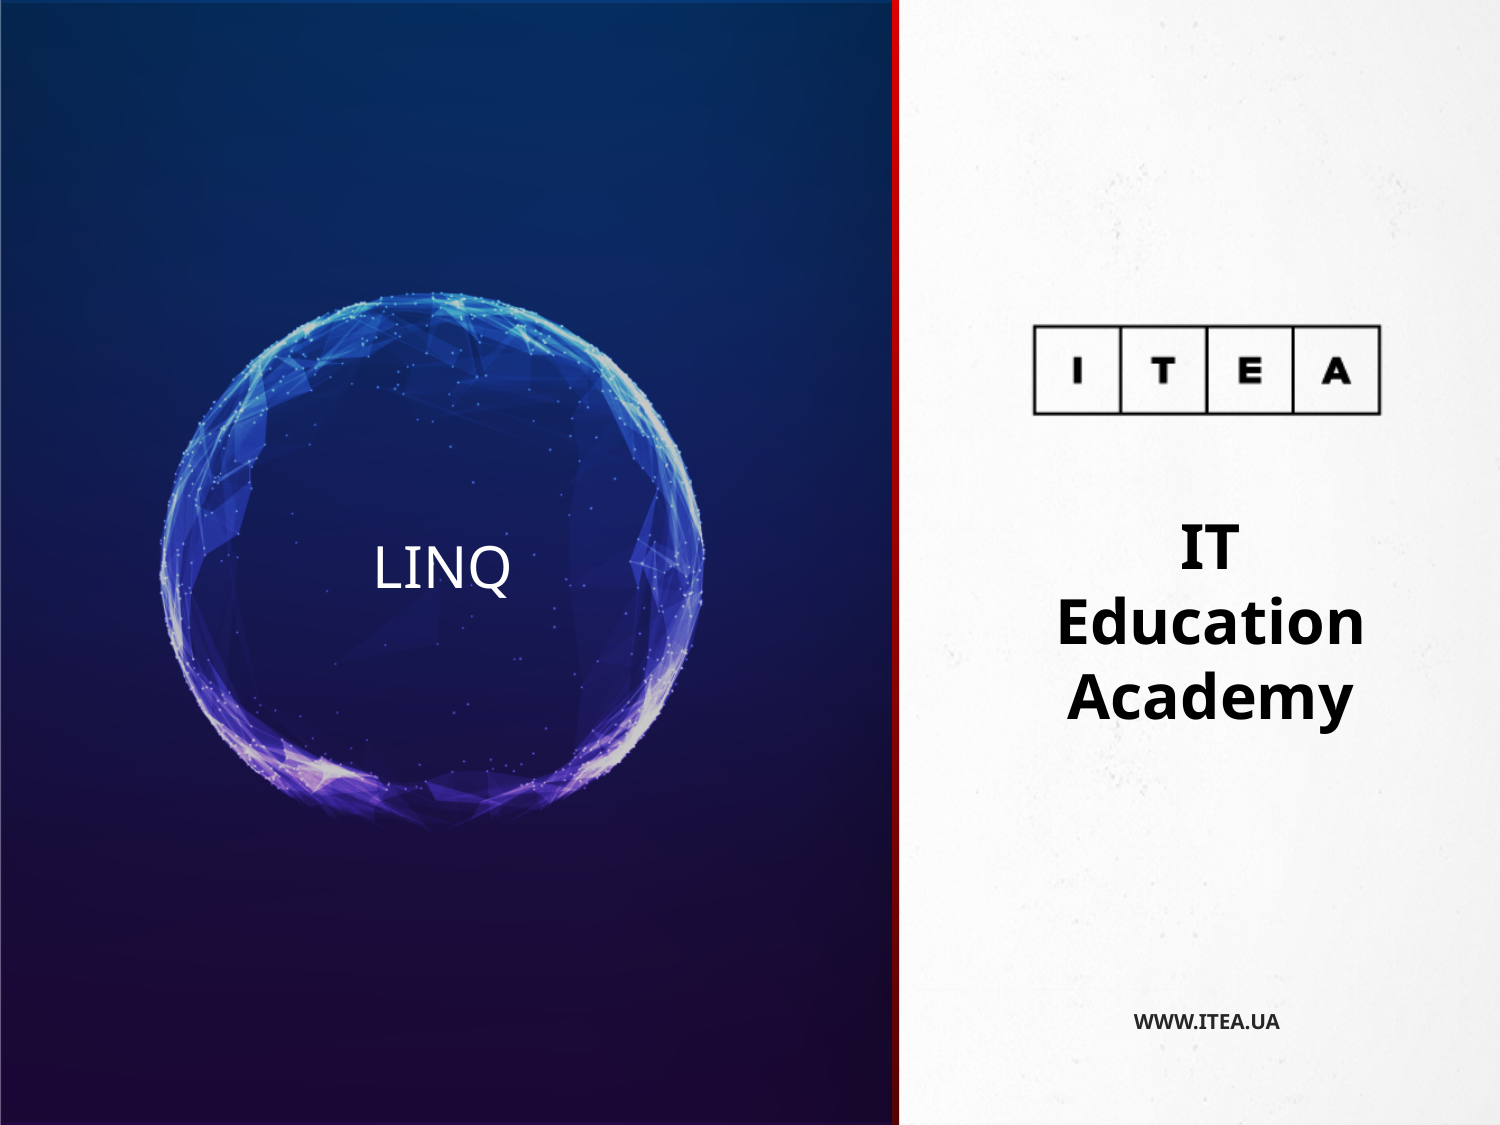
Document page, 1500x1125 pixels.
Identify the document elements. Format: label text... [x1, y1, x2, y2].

picture [0, 0, 895, 1125]
text_box WWW.ITEA.UA [1081, 999, 1333, 1043]
text_box IT Education Academy [1007, 492, 1415, 647]
picture [900, 0, 1500, 1125]
text_box [894, 0, 900, 1125]
